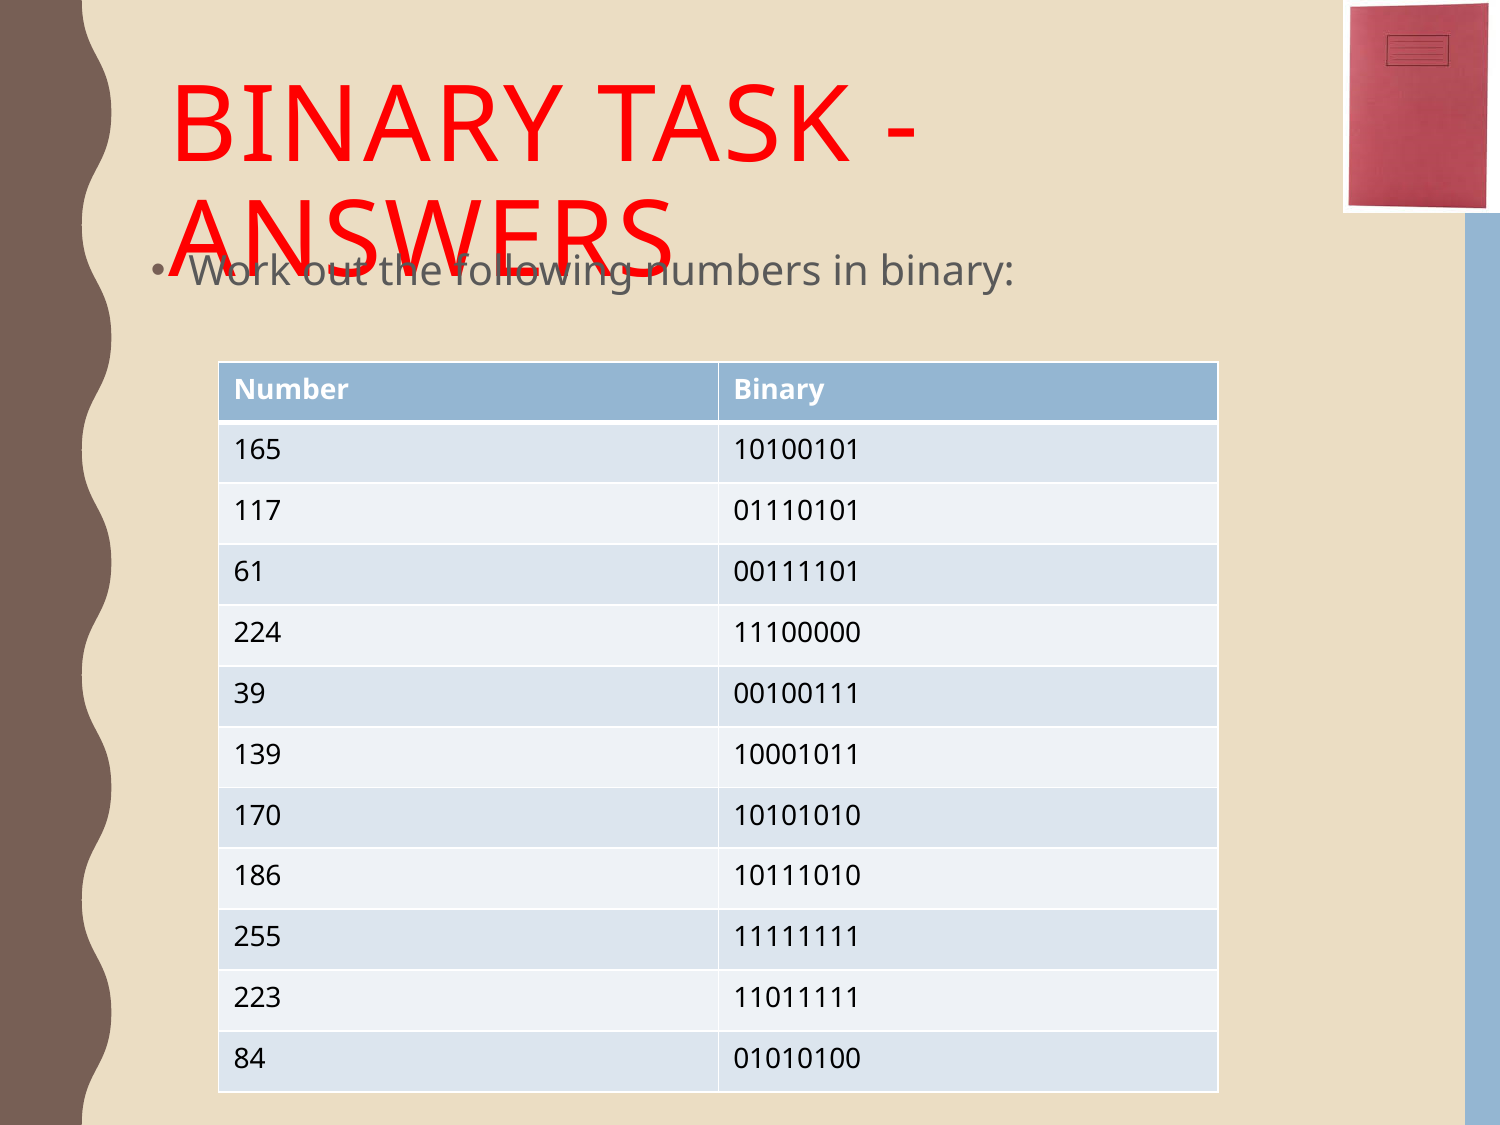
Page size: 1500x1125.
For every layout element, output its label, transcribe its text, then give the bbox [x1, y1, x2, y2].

table_header Binary [719, 363, 1217, 420]
title Binary Task - Answers [154, 62, 1407, 308]
table_cell 255 [219, 910, 718, 969]
table_cell 10111010 [719, 849, 1217, 908]
table_cell 11011111 [719, 971, 1217, 1030]
table_cell 39 [219, 667, 718, 726]
table_cell 84 [219, 1032, 718, 1091]
table_cell 170 [219, 788, 718, 847]
picture [1343, 0, 1500, 213]
table_cell 117 [219, 484, 718, 543]
table_cell 61 [219, 545, 718, 604]
table_cell 11100000 [719, 606, 1217, 665]
table_cell 10101010 [719, 788, 1217, 847]
list Work out the following numbers in binary: [135, 231, 1388, 822]
table_cell 139 [219, 728, 718, 787]
table_cell 11111111 [719, 910, 1217, 969]
table_cell 00111101 [719, 545, 1217, 604]
table_cell 01010100 [719, 1032, 1217, 1091]
table_cell 10100101 [719, 425, 1217, 482]
table_cell 223 [219, 971, 718, 1030]
table_cell 00100111 [719, 667, 1217, 726]
table_cell 186 [219, 849, 718, 908]
table_cell 224 [219, 606, 718, 665]
table_cell 01110101 [719, 484, 1217, 543]
table_cell 10001011 [719, 728, 1217, 787]
table_cell 165 [219, 425, 718, 482]
table_header Number [219, 363, 718, 420]
